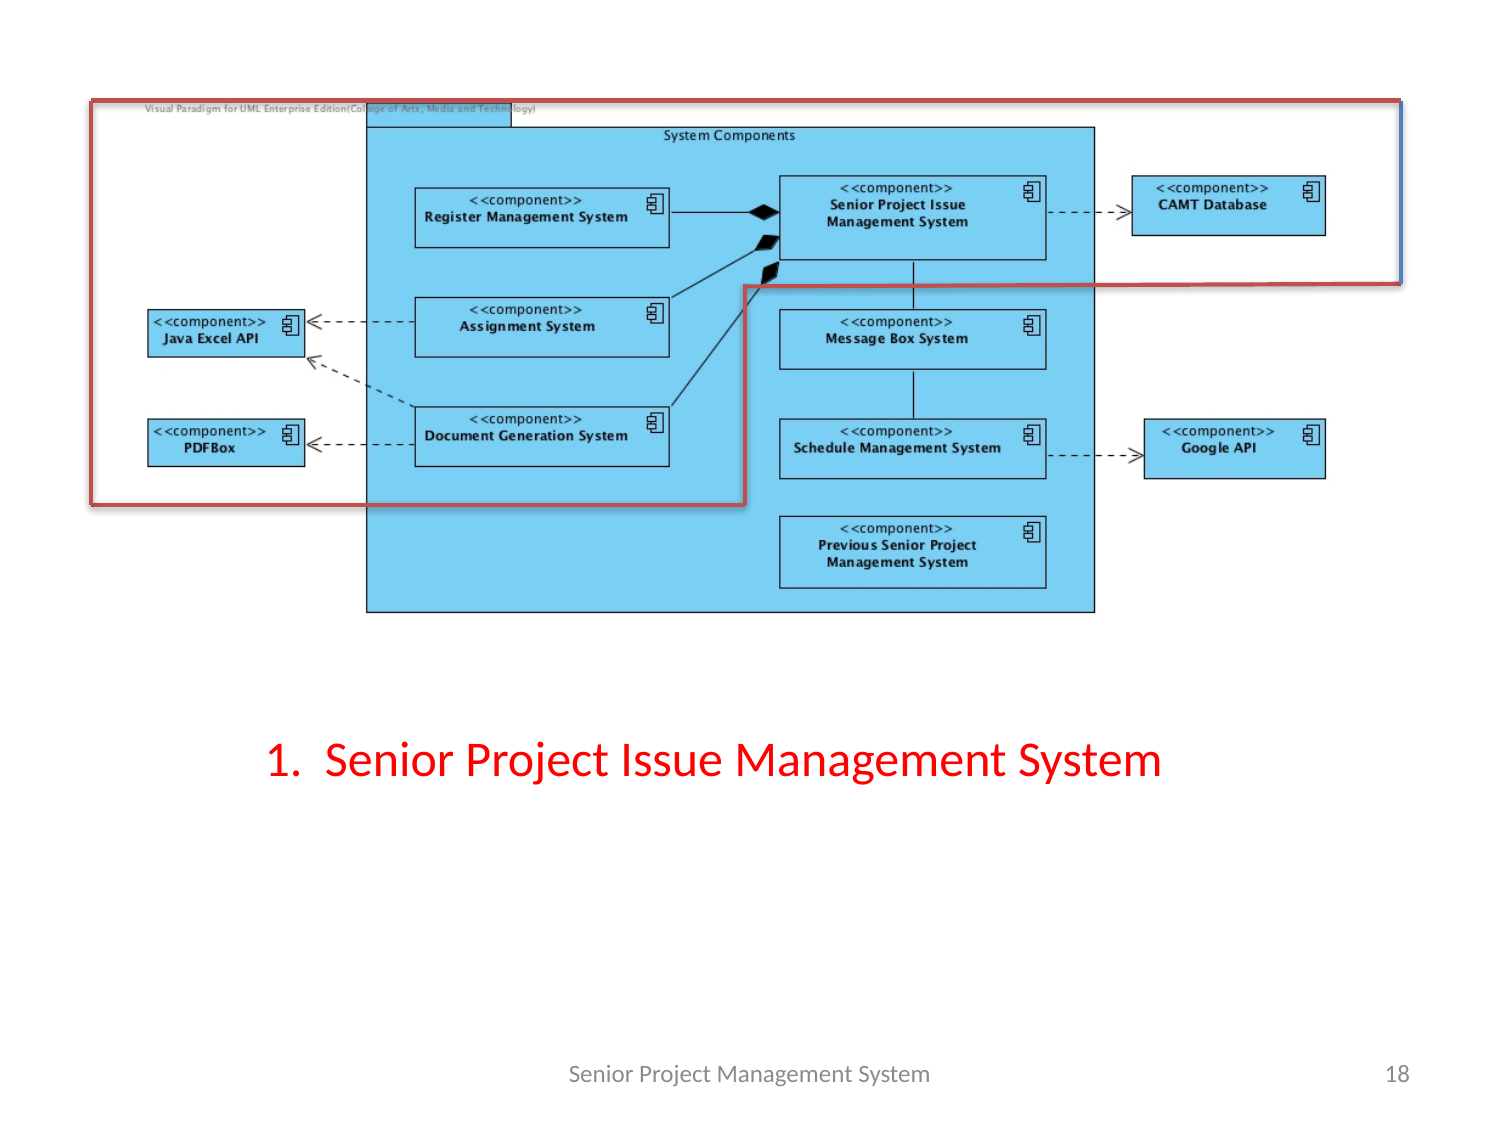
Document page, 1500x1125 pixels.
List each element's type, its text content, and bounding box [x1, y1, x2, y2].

picture [145, 101, 1331, 504]
picture [145, 287, 1331, 618]
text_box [746, 283, 1399, 287]
text_box 1. Senior Project Issue Management System [249, 718, 1221, 884]
footer Senior Project Management System [512, 1042, 988, 1103]
slide_number 18 [1074, 1042, 1425, 1103]
